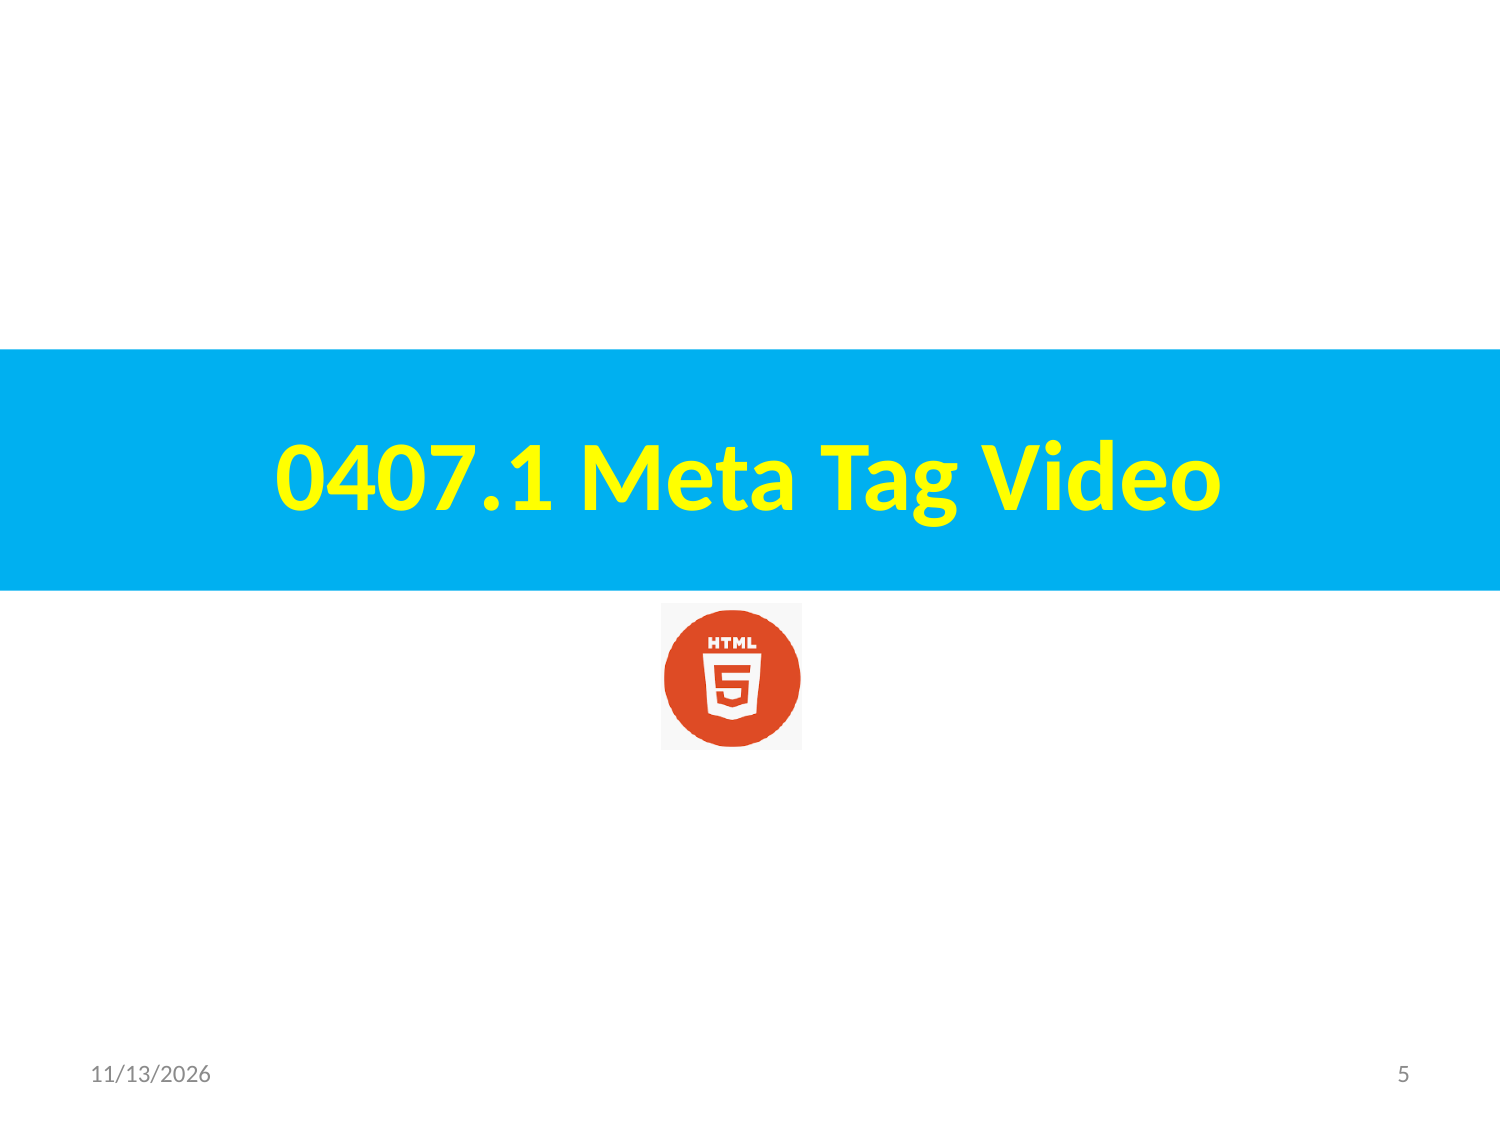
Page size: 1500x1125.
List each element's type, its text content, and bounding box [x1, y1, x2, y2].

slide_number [75, 1042, 425, 1103]
title 0407.1 Meta Tag Video [0, 349, 1500, 591]
slide_number 5 [1074, 1042, 1425, 1103]
picture [661, 603, 803, 750]
